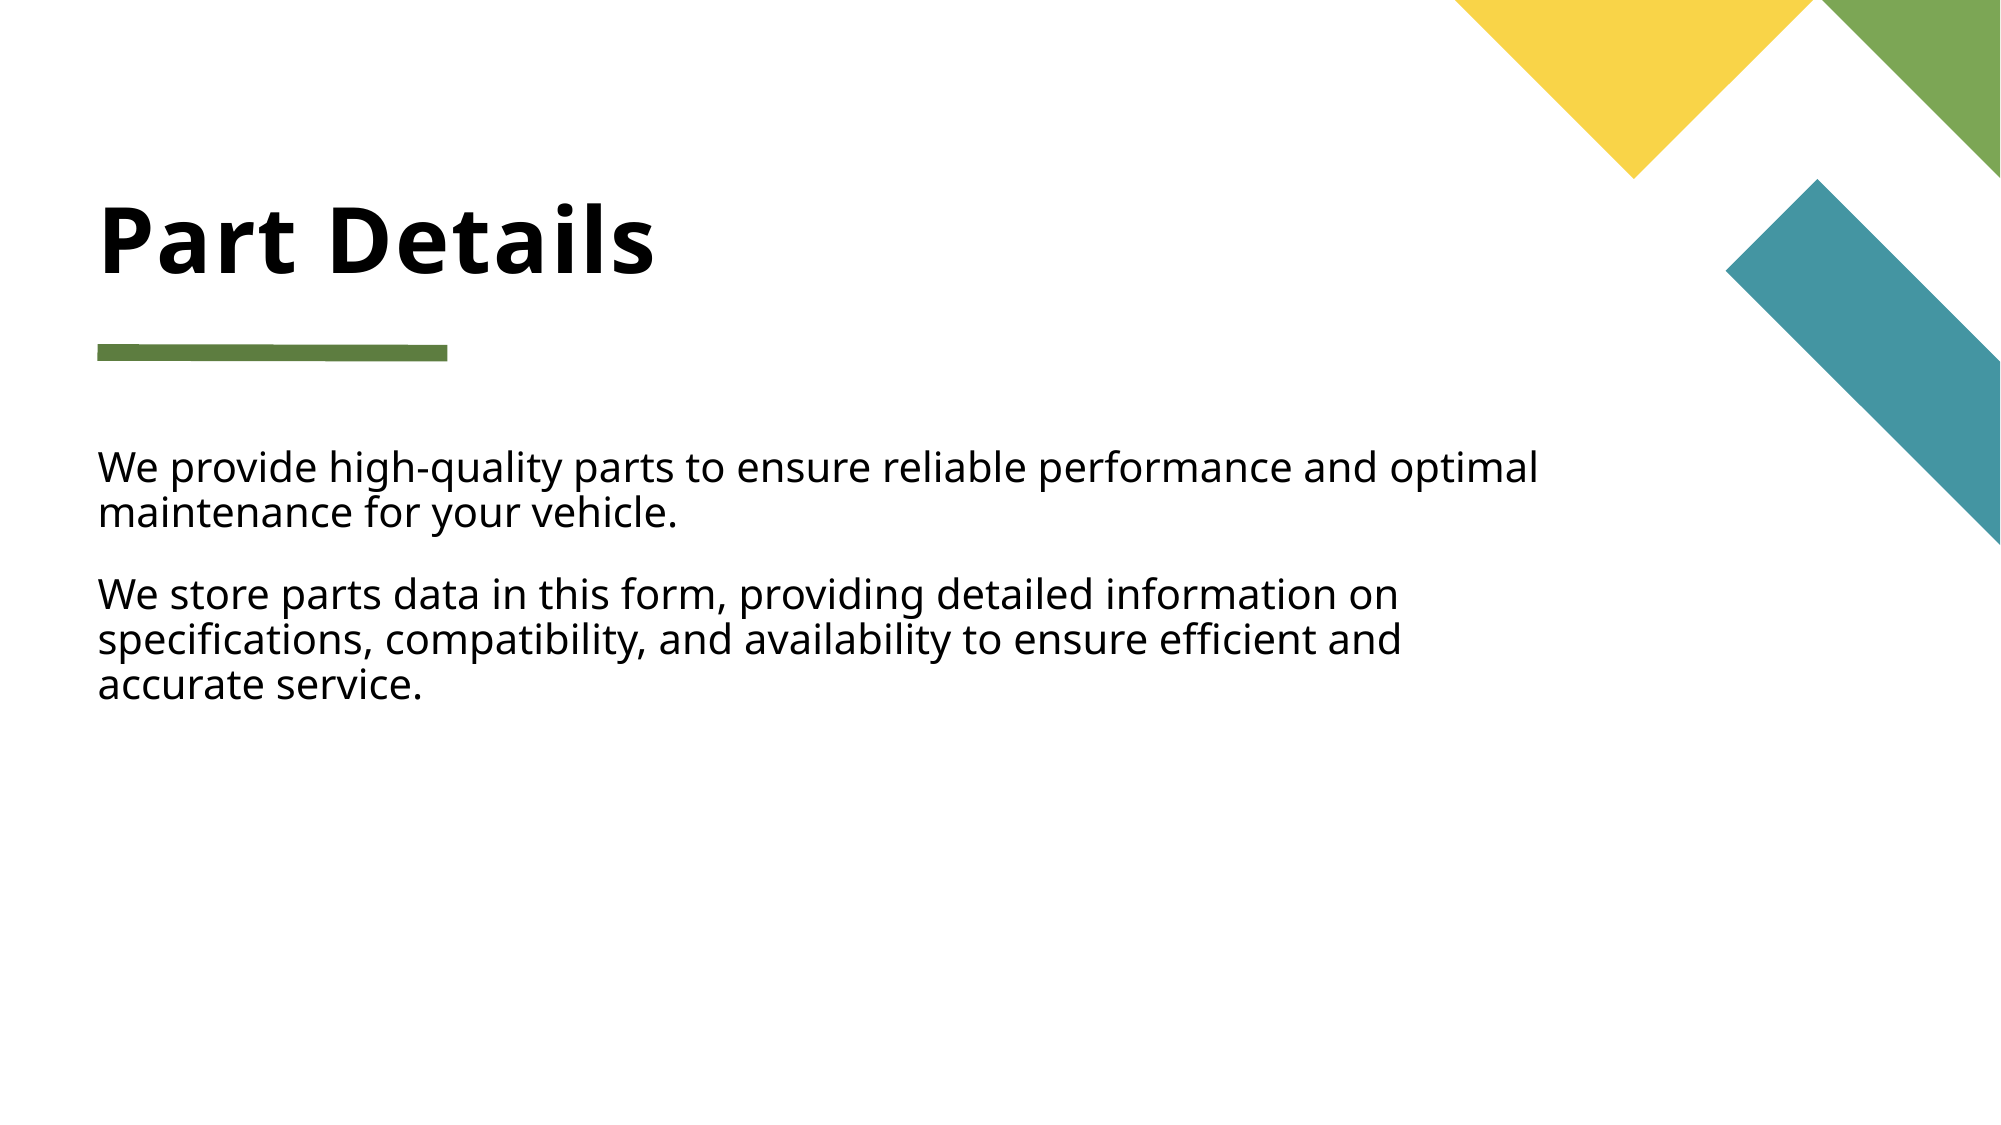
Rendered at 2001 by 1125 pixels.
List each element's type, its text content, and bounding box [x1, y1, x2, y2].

title Part Details [97, 45, 1702, 291]
list We provide high-quality parts to ensure reliable performance and optimal maintenance for your vehicle. We store parts data in this form, providing detailed information on specifications, compatibility, and availability to ensure efficient and accurate service. [97, 439, 1582, 1030]
